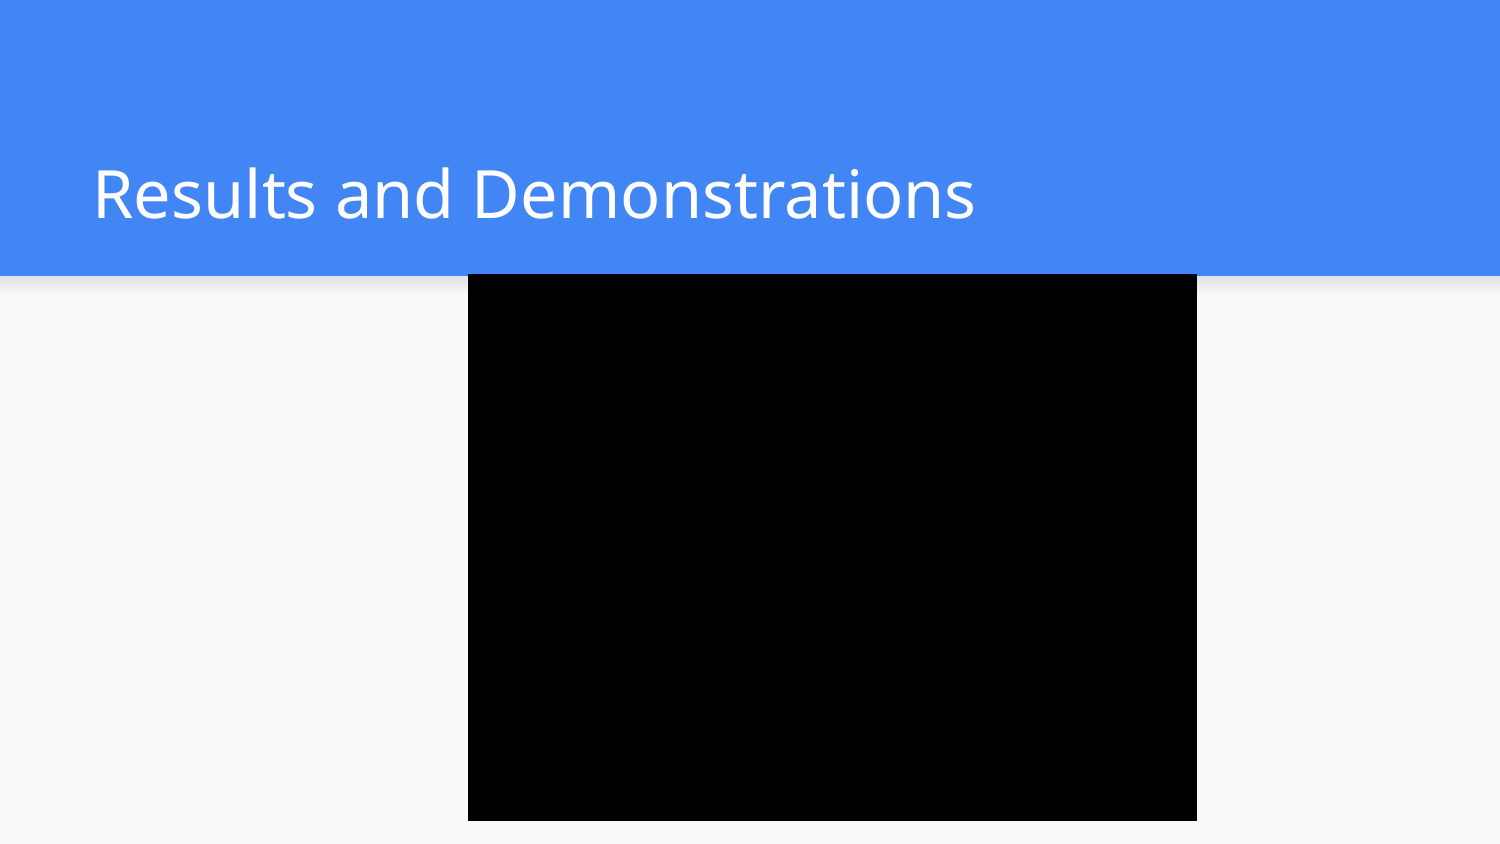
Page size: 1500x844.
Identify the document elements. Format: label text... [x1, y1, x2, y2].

title Results and Demonstrations [77, 121, 1427, 248]
picture [467, 273, 1198, 822]
